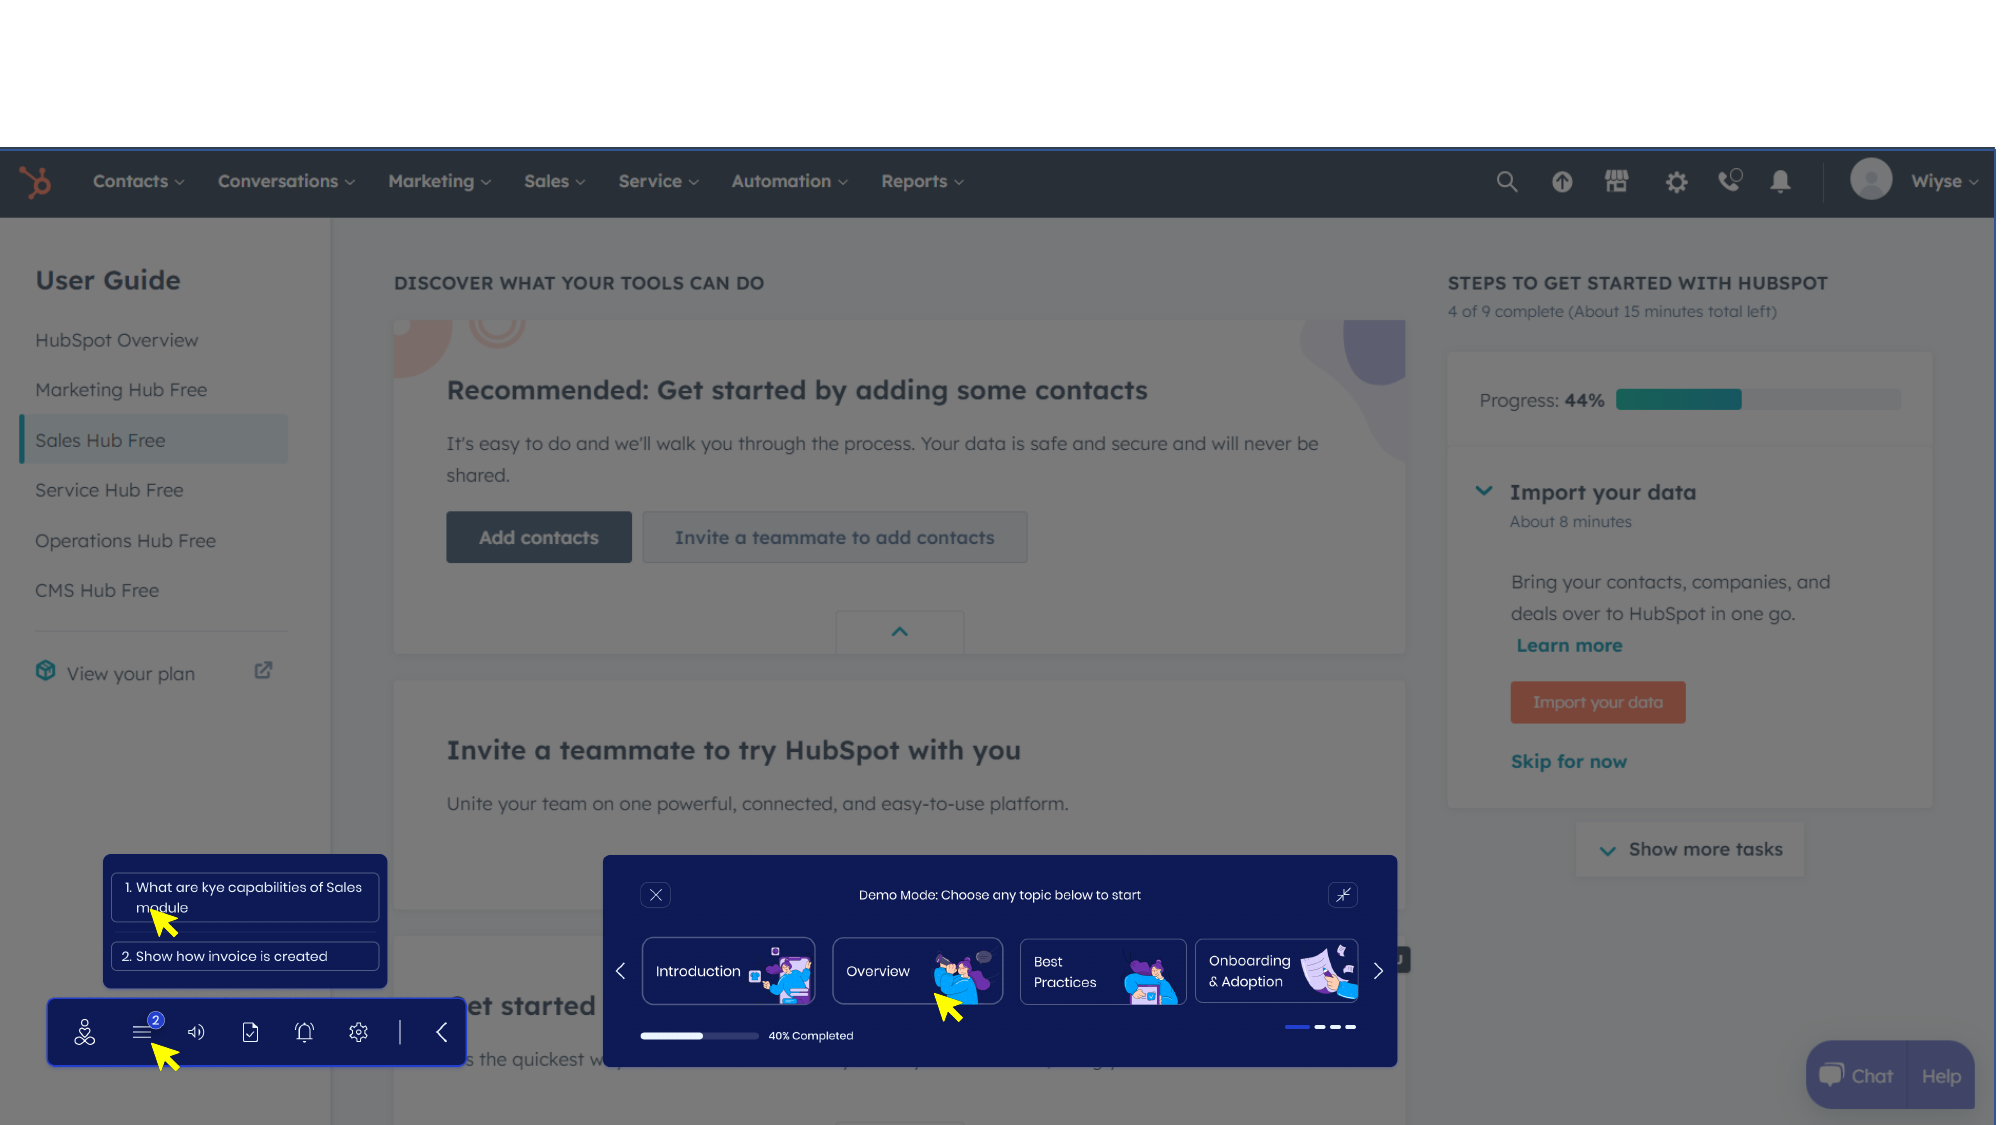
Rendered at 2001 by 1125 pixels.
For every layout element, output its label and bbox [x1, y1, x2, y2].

picture [0, 147, 1996, 1125]
